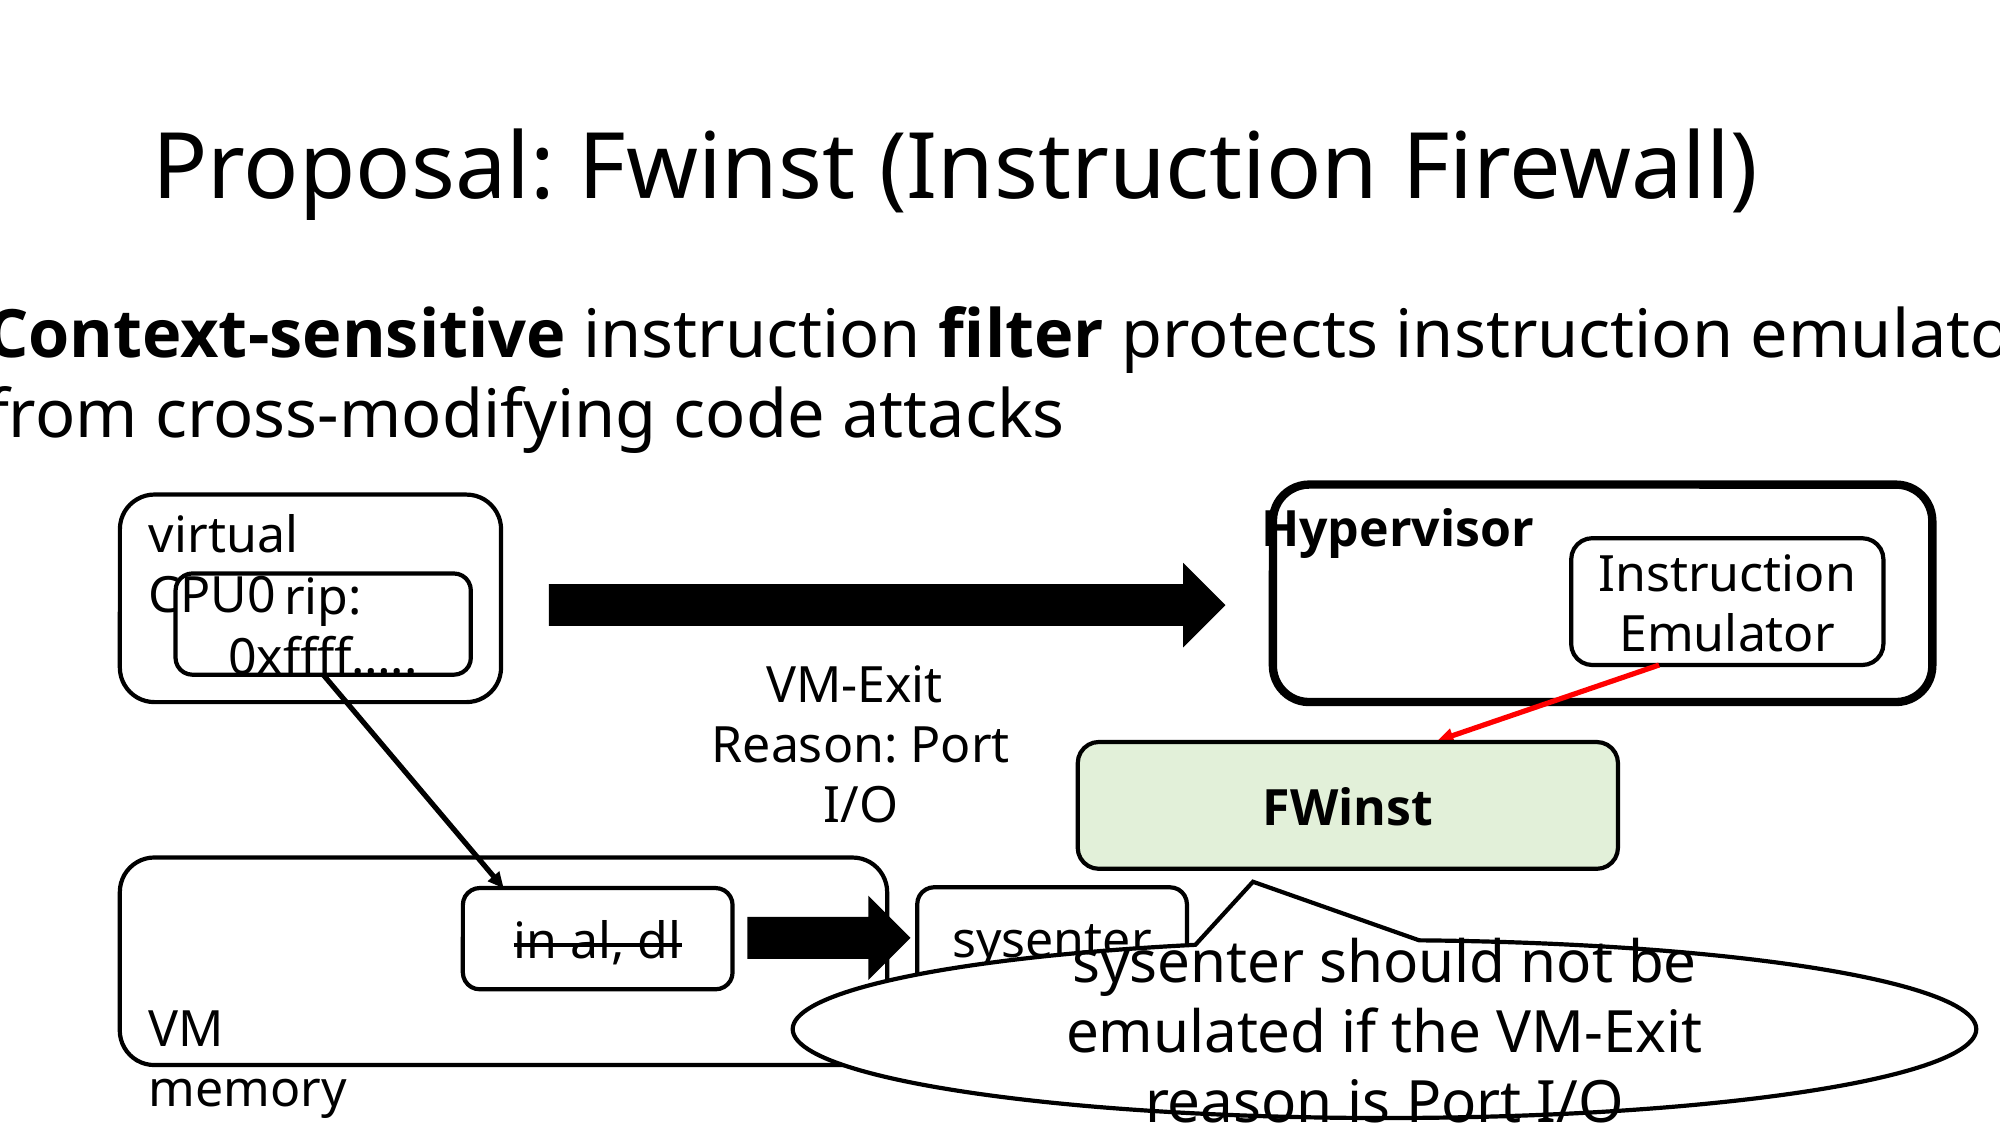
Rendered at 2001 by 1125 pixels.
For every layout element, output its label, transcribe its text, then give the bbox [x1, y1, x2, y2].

text_box sysenter [916, 886, 1188, 973]
text_box Hypervisor [1246, 489, 1549, 565]
text_box virtual CPU0 [134, 494, 422, 630]
text_box [118, 856, 889, 1067]
text_box rip: 0xffff….. [174, 572, 472, 676]
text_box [1437, 664, 1660, 741]
text_box [118, 500, 323, 704]
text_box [323, 674, 504, 889]
text_box FWinst [1076, 740, 1620, 870]
title Proposal: Fwinst (Instruction Firewall) [137, 59, 1863, 278]
text_box [148, 493, 503, 674]
text_box VM-Exit Reason: Port I/O [654, 645, 1068, 840]
text_box [548, 562, 1226, 648]
text_box VM memory [134, 989, 422, 1124]
text_box in al, dl [461, 886, 734, 991]
text_box Instruction Emulator [1570, 537, 1885, 667]
text_box [1271, 483, 1934, 704]
text_box sysenter should not be emulated if the VM-Exit reason is Port I/O [791, 880, 1978, 1120]
text_box Context-sensitive instruction filter protects instruction emulator from cross-modifying code attacks [0, 283, 2000, 459]
text_box [747, 895, 911, 981]
